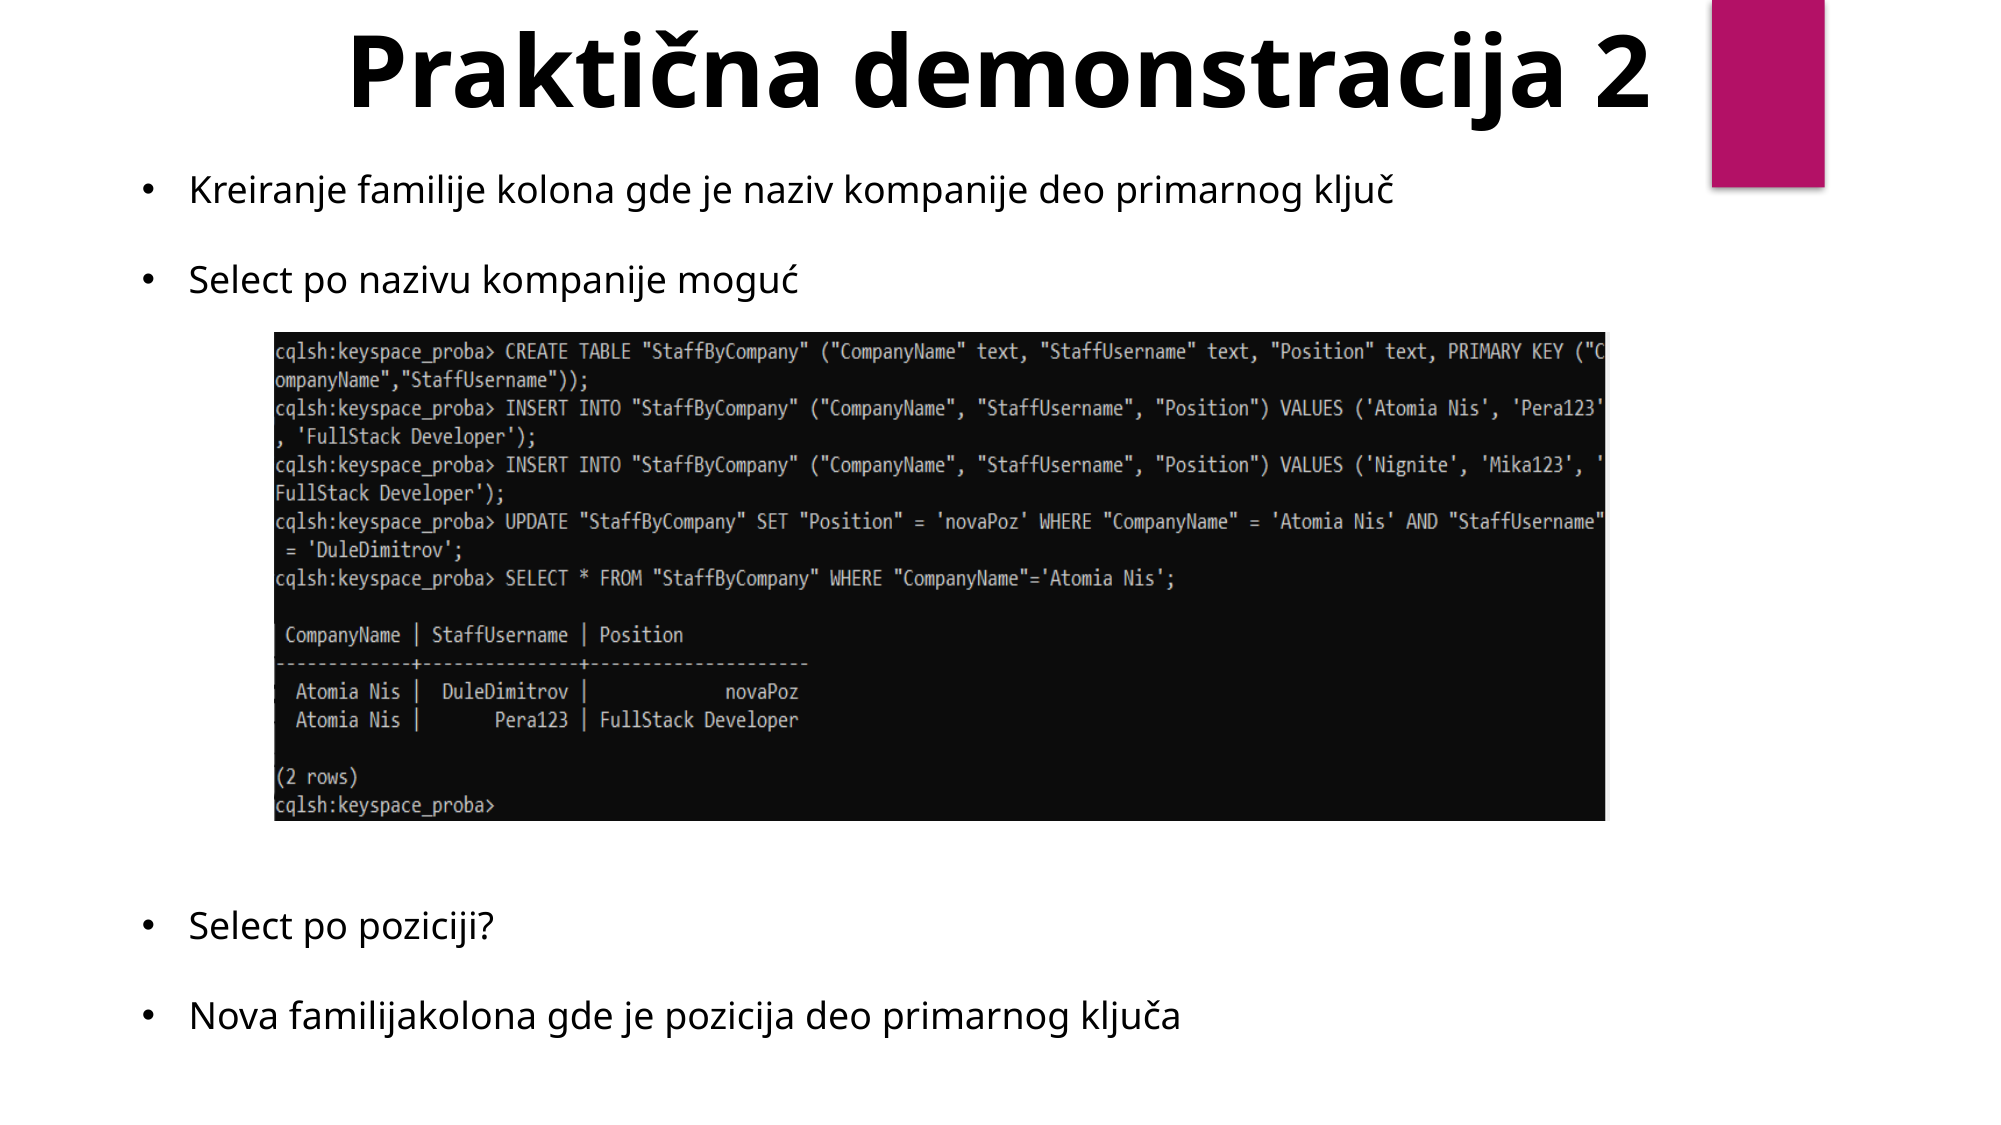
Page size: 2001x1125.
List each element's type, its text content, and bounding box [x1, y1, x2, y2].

text_box Select po poziciji? Nova familijakolona gde je pozicija deo primarnog ključa [127, 894, 1718, 1044]
picture [274, 332, 1610, 821]
text_box Praktična demonstracija 2 [0, 0, 2000, 135]
text_box Kreiranje familije kolona gde je naziv kompanije deo primarnog ključ Select po nazivu kompanije moguć [127, 158, 1693, 309]
